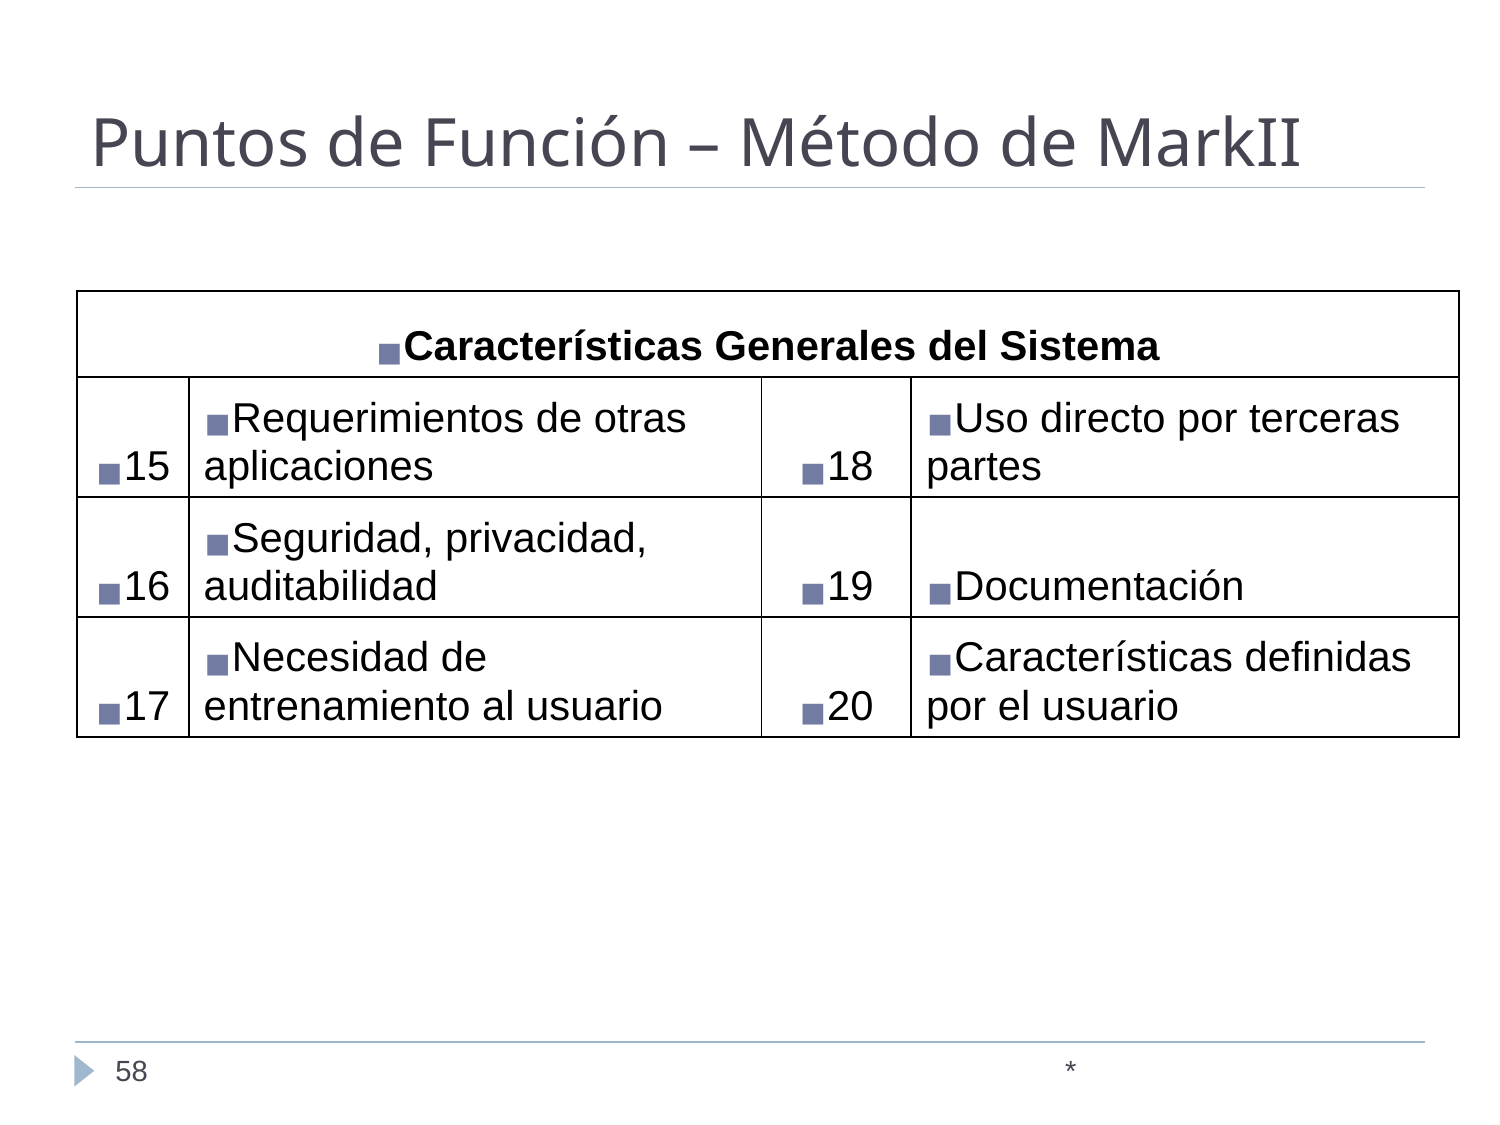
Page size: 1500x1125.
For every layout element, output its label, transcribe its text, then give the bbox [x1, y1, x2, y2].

text_box * [1050, 1042, 1426, 1103]
table_cell 16 [78, 498, 188, 616]
table_cell 19 [762, 498, 910, 616]
table_cell Seguridad, privacidad, auditabilidad [190, 498, 761, 616]
table_cell Necesidad de entrenamiento al usuario [190, 618, 761, 736]
table_cell 18 [762, 378, 910, 496]
title Puntos de Función – Método de MarkII [75, 24, 1425, 188]
table_header Características Generales del Sistema [78, 292, 1458, 376]
table_cell Documentación [912, 498, 1458, 616]
table_cell 17 [78, 618, 188, 736]
table_cell Requerimientos de otras aplicaciones [190, 378, 761, 496]
table_cell Uso directo por terceras partes [912, 378, 1458, 496]
table_cell 20 [762, 618, 910, 736]
table_cell Características definidas por el usuario [912, 618, 1458, 736]
table_cell 15 [78, 378, 188, 496]
text_box ‹#› [100, 1042, 426, 1103]
